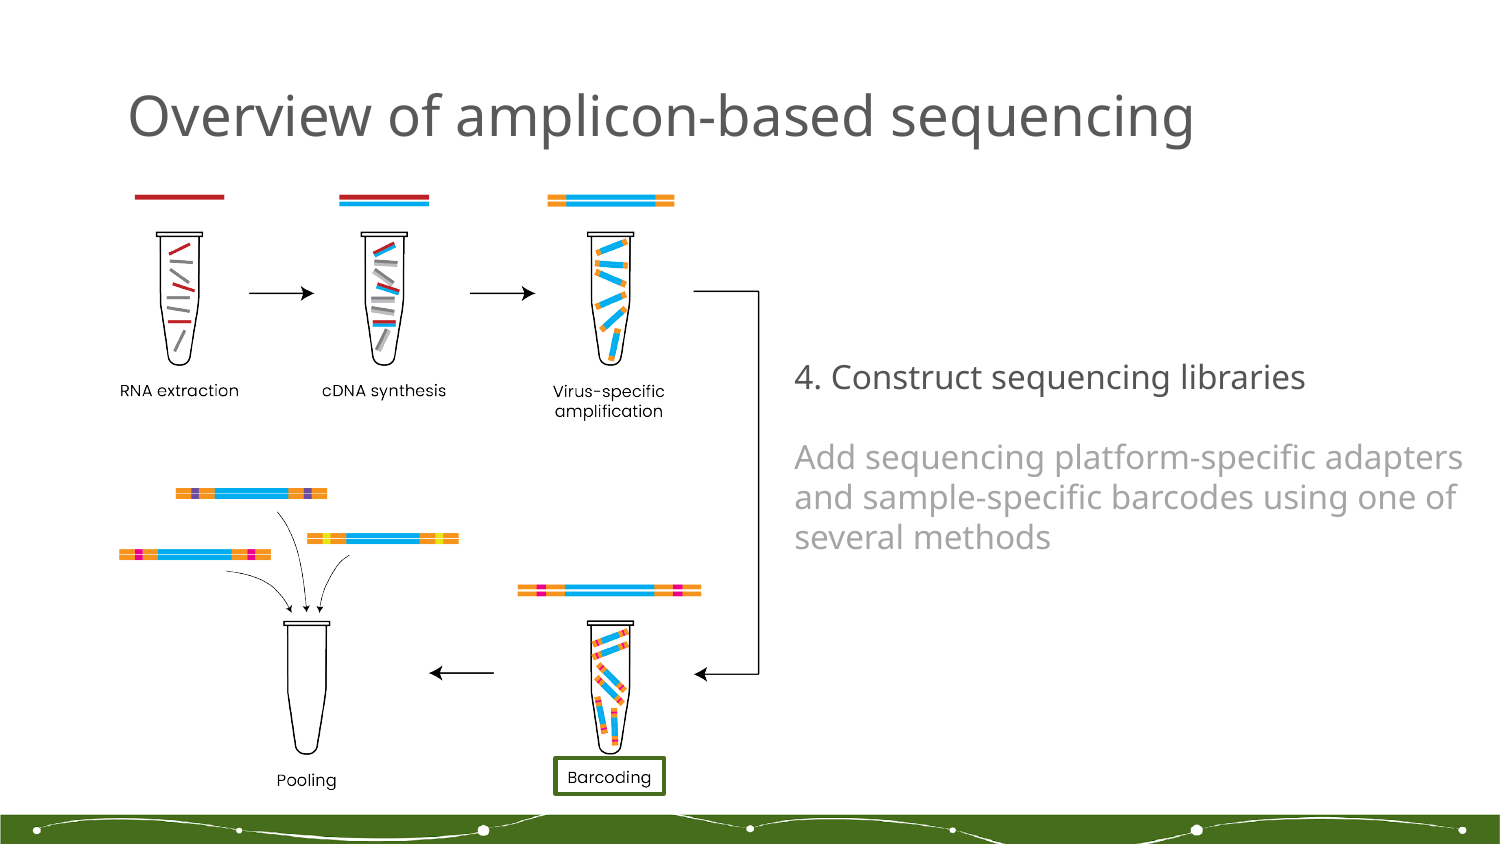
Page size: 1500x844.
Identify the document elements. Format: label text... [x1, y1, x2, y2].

picture [0, 137, 1500, 844]
text_box 4. Construct sequencing libraries Add sequencing platform-specific adapters and sample-specific barcodes using one of several methods [783, 348, 1500, 564]
title Overview of amplicon-based sequencing [112, 48, 1397, 156]
